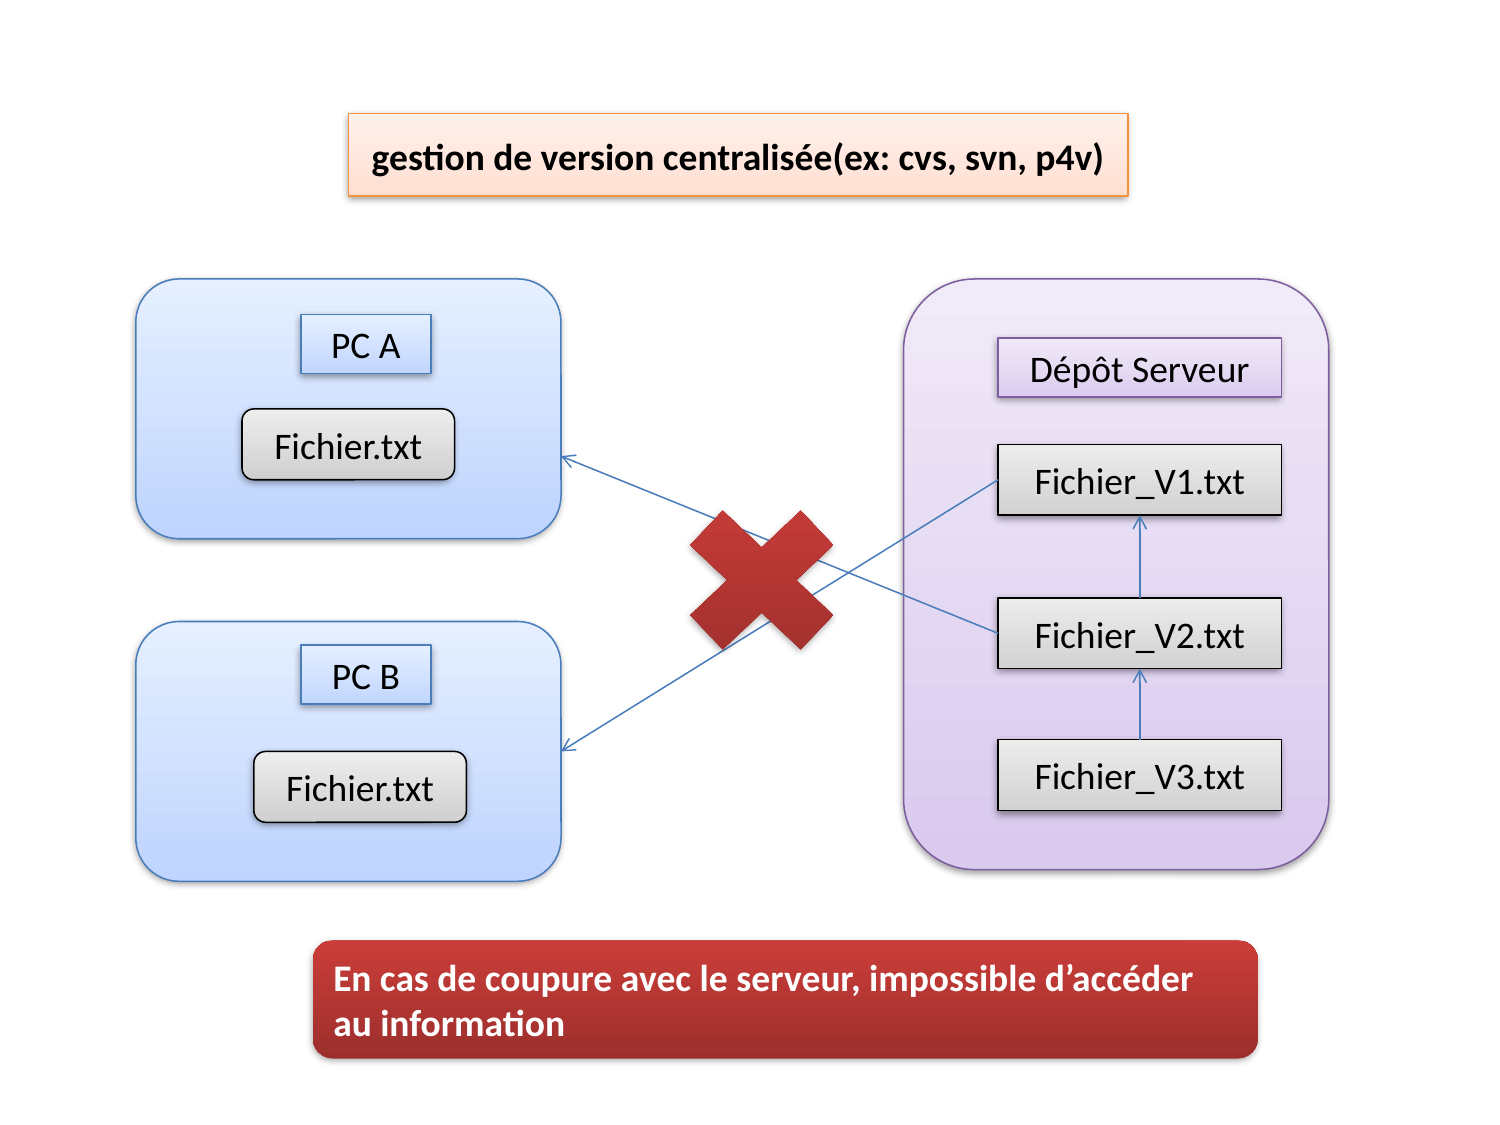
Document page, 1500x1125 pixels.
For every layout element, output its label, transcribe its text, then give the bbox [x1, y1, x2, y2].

text_box PC B [300, 644, 432, 705]
text_box Dépôt Serveur [997, 337, 1282, 398]
text_box Fichier.txt [253, 750, 468, 824]
text_box [135, 278, 562, 540]
text_box Fichier_V3.txt [997, 739, 1282, 811]
text_box [902, 278, 1330, 871]
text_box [560, 479, 999, 752]
text_box Fichier.txt [241, 408, 456, 481]
text_box PC A [300, 314, 432, 374]
text_box En cas de coupure avec le serveur, impossible d’accéder au information [312, 940, 1258, 1059]
text_box gestion de version centralisée(ex: cvs, svn, p4v) [348, 113, 1129, 197]
text_box Fichier_V1.txt [997, 444, 1282, 516]
text_box Fichier_V2.txt [1003, 597, 1282, 669]
text_box [135, 620, 562, 883]
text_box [560, 455, 999, 479]
